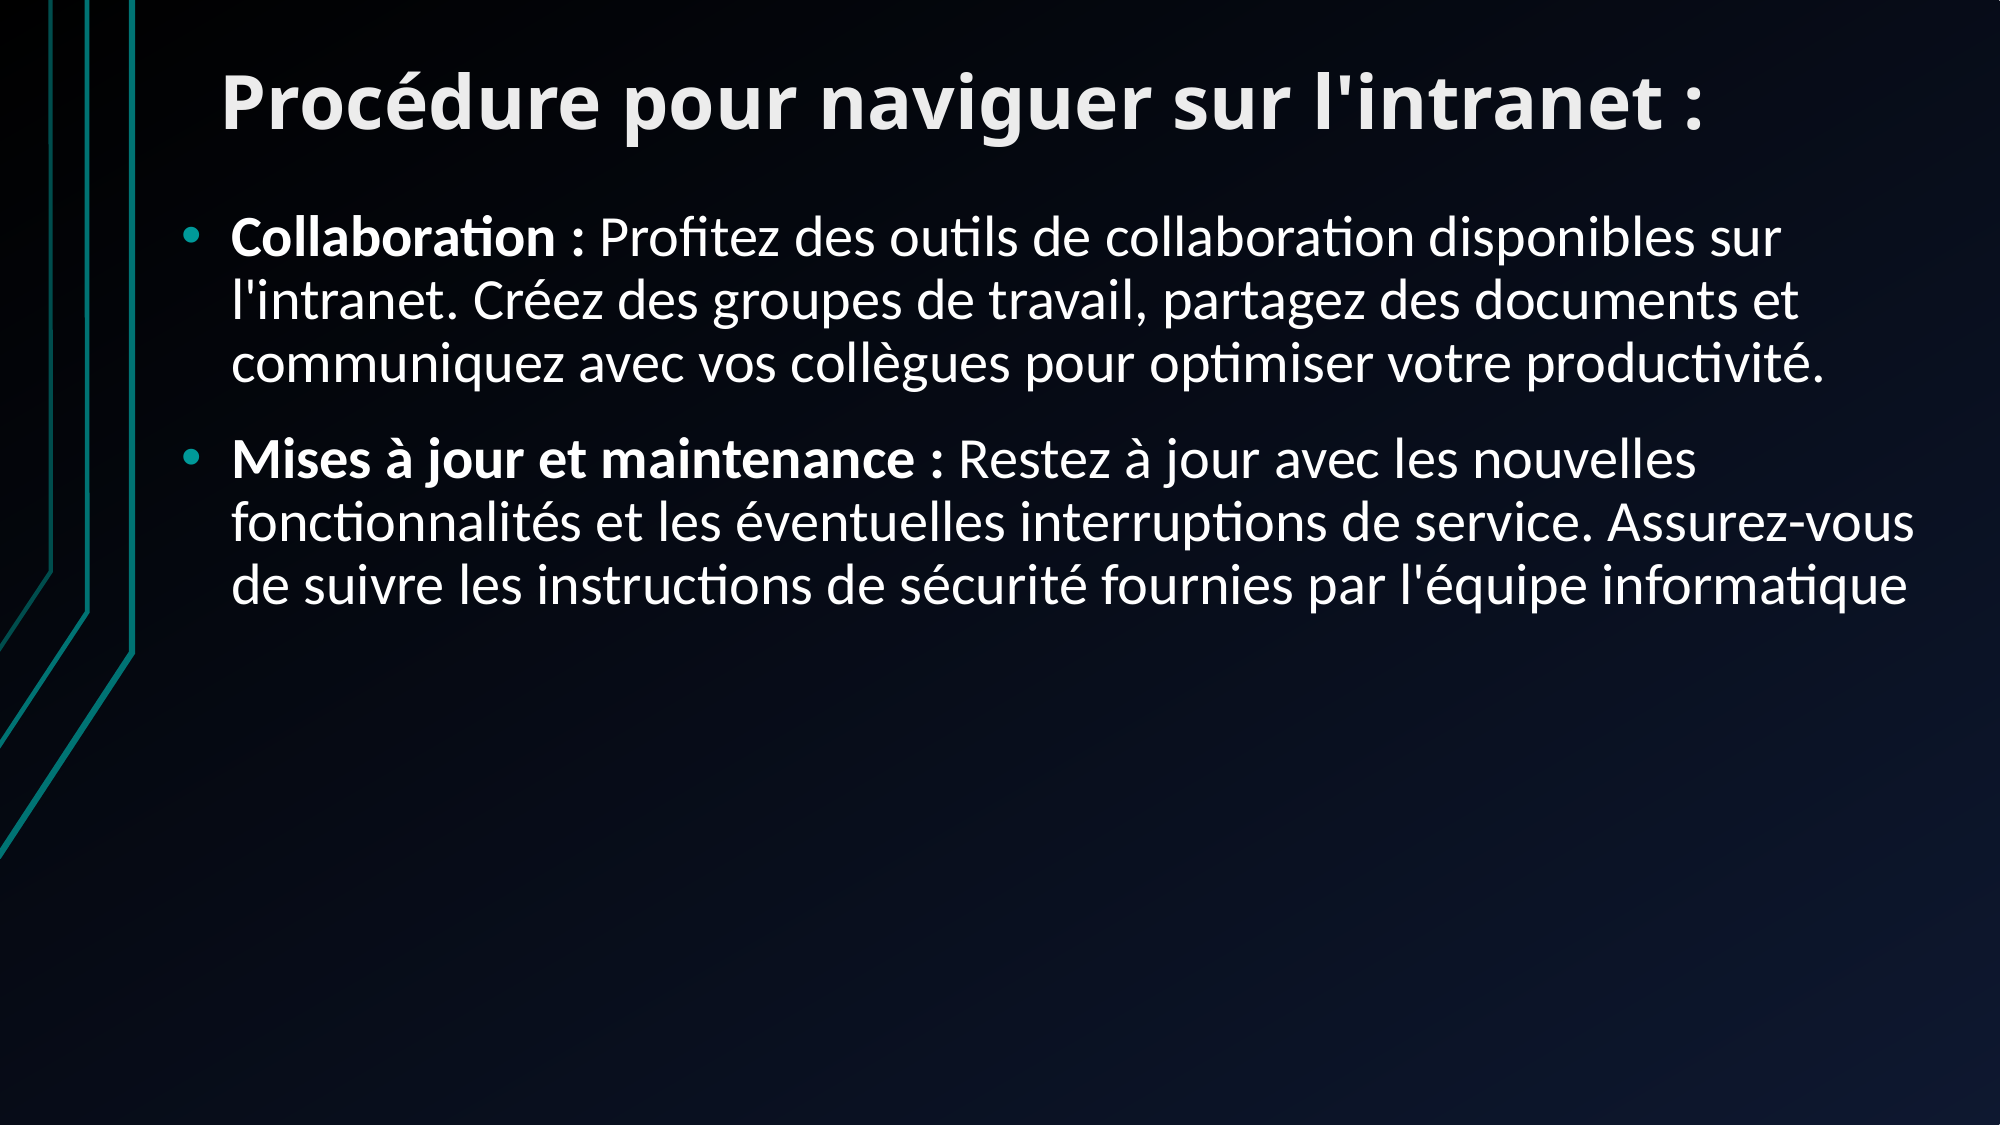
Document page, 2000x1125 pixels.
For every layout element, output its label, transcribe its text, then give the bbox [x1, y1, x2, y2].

list Collaboration : Profitez des outils de collaboration disponibles sur l'intranet. Créez des groupes de travail, partagez des documents et communiquez avec vos collègues pour optimiser votre productivité. Mises à jour et maintenance : Restez à jour avec les nouvelles fonctionnalités et les éventuelles interruptions de service. Assurez-vous de suivre les instructions de sécurité fournies par l'équipe informatique [161, 196, 1957, 1035]
title Procédure pour naviguer sur l'intranet : [199, 45, 1900, 196]
